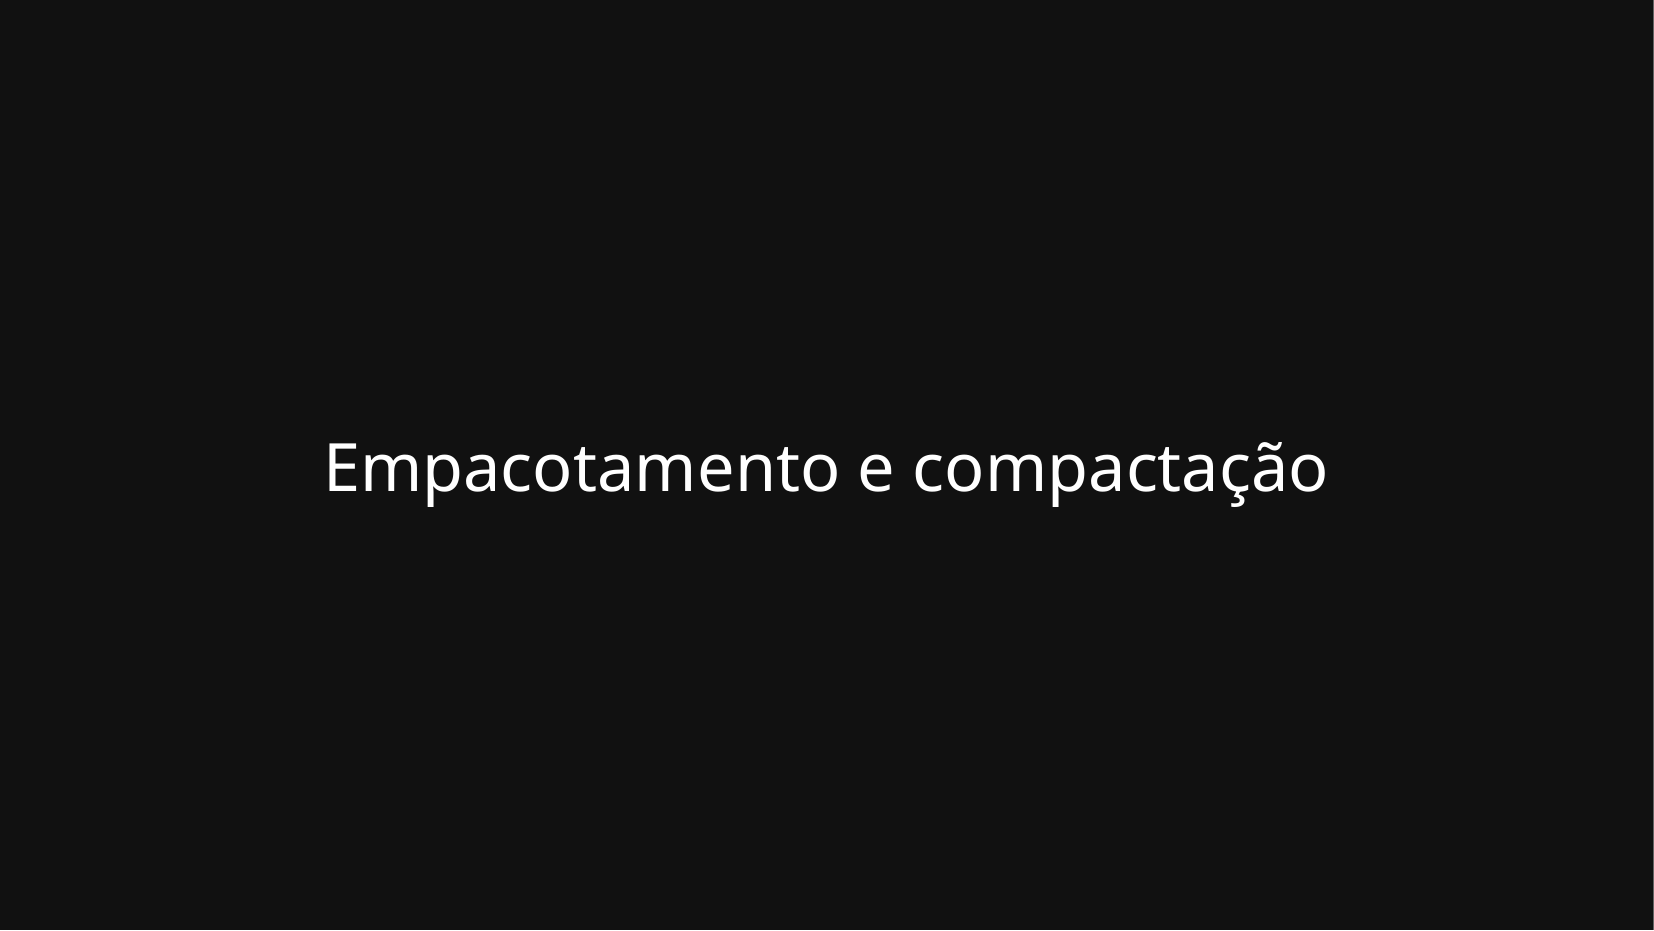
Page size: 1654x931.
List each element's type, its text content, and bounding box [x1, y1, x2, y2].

text_box Empacotamento e compactação [82, 387, 1571, 543]
